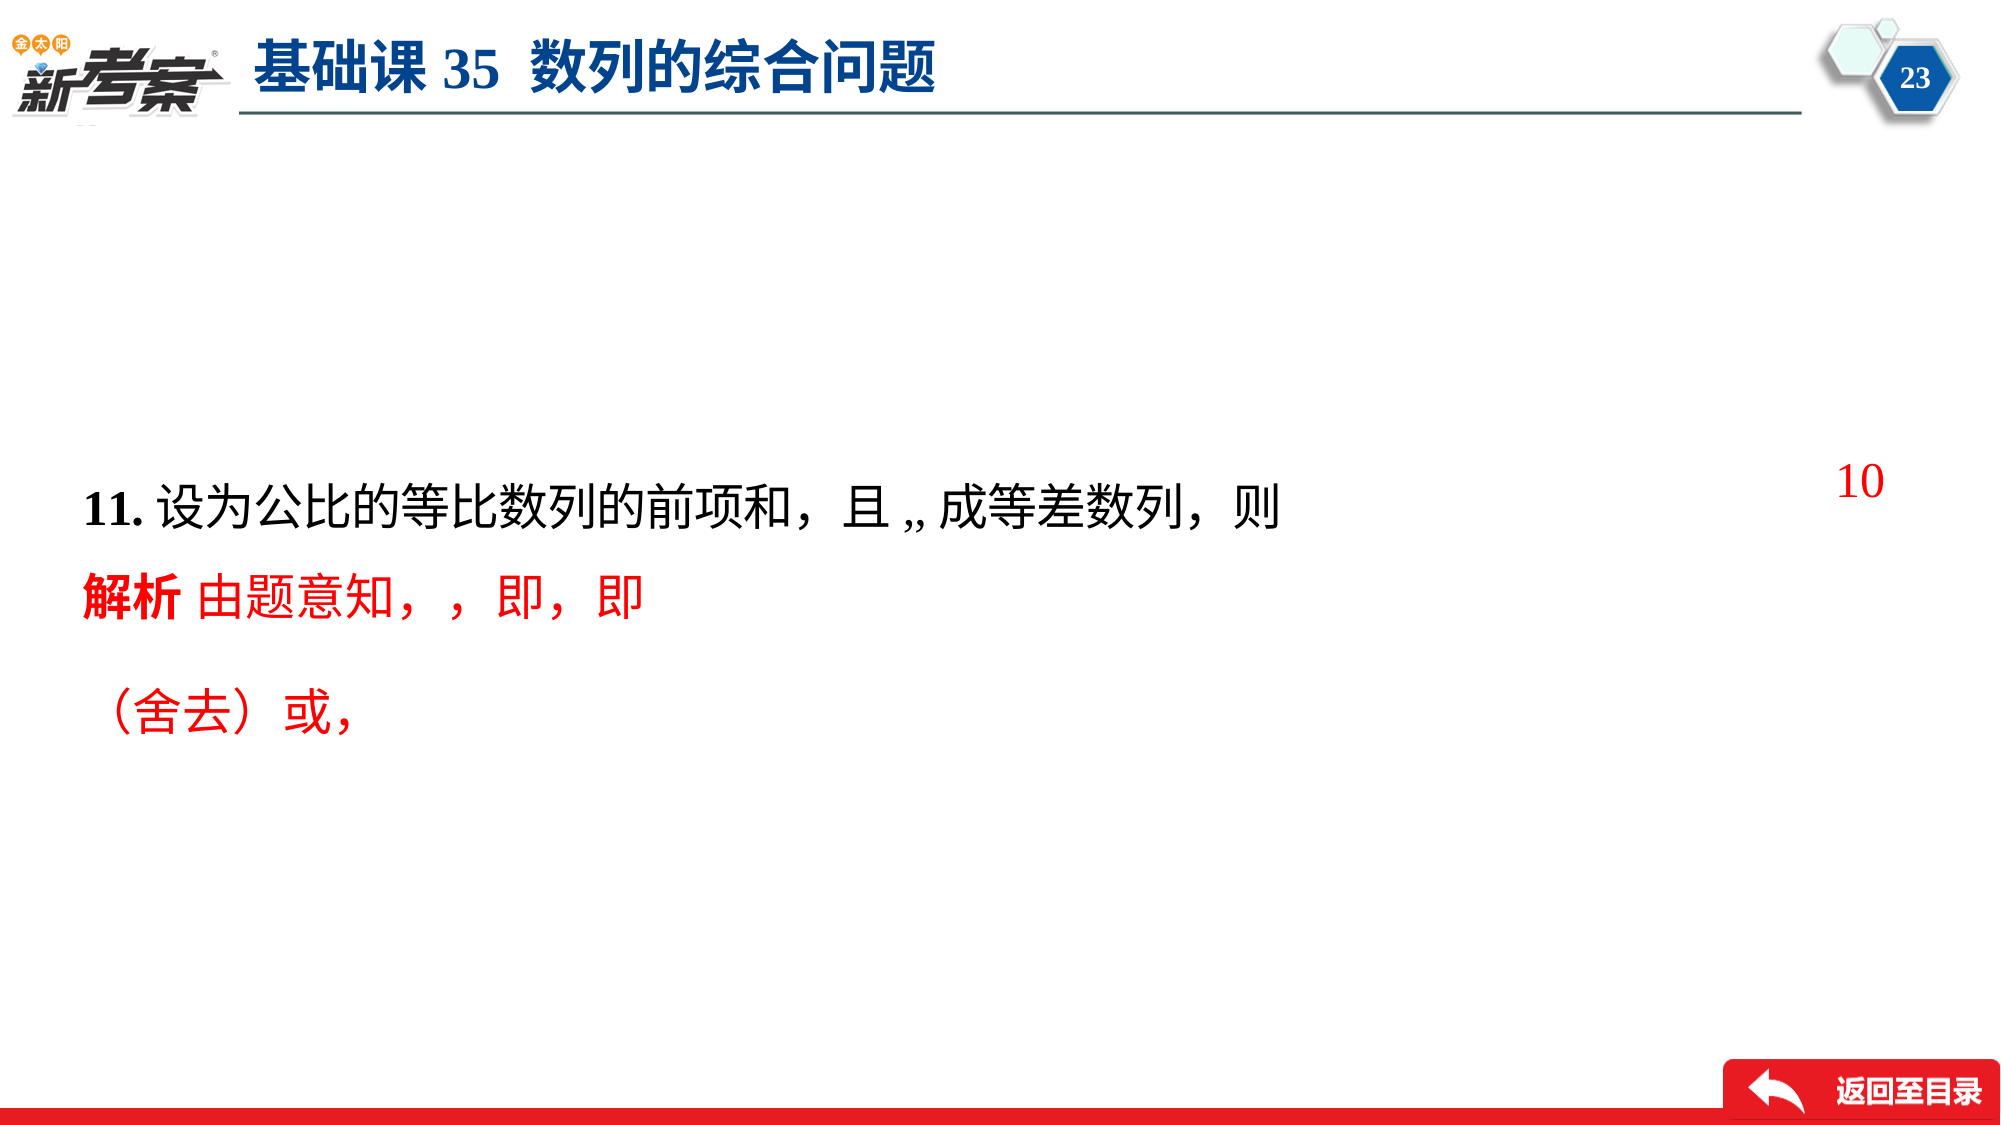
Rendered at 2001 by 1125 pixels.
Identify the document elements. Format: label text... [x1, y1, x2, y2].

picture [0, 0, 2001, 1125]
text_box 10 [1816, 446, 1903, 505]
